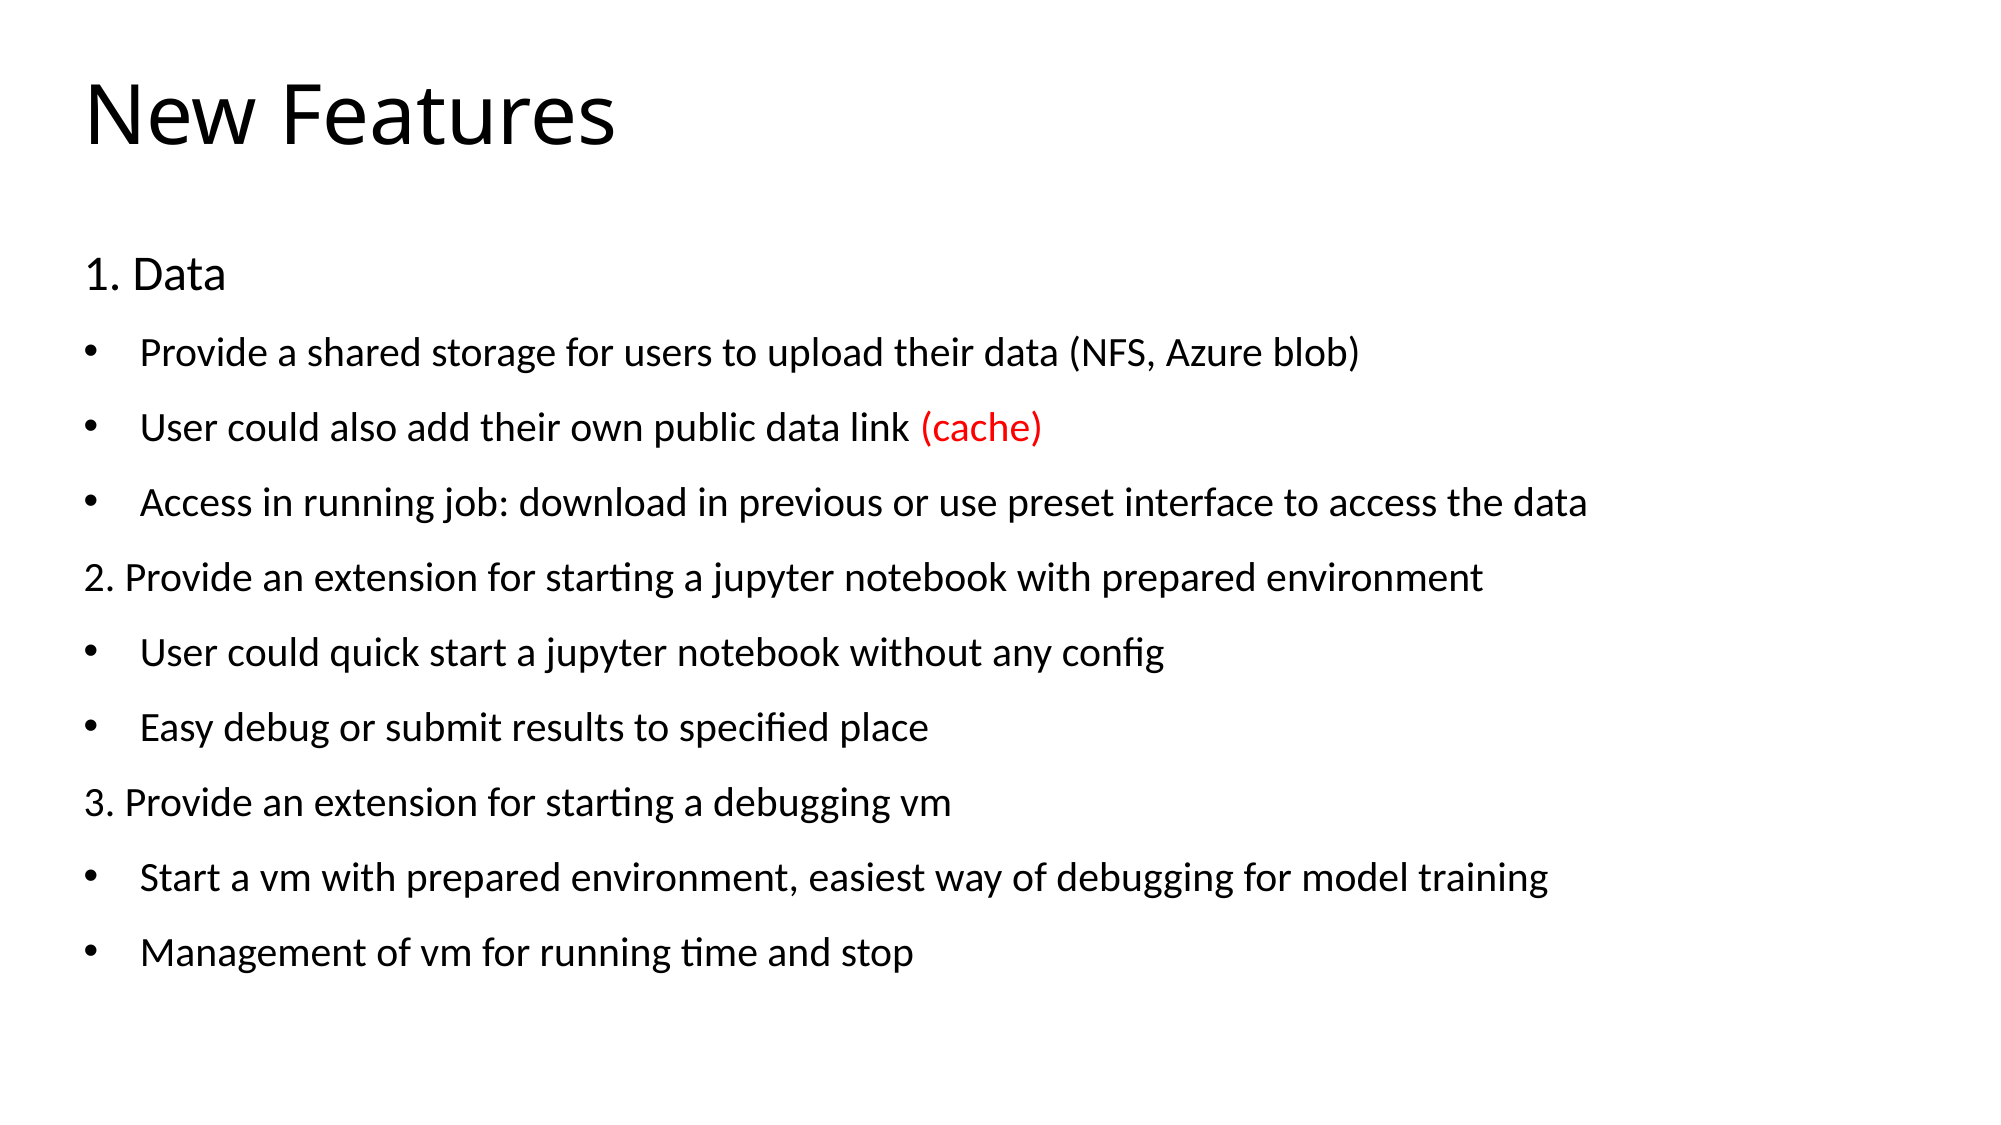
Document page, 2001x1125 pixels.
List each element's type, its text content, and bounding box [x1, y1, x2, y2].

title New Features [68, 50, 1794, 185]
text_box 1. Data Provide a shared storage for users to upload their data (NFS, Azure blob) User could also add their own public data link (cache) Access in running job: download in previous or use preset interface to access the data 2. Provide an extension for starting a jupyter notebook with prepared environment User could quick start a jupyter notebook without any config Easy debug or submit results to specified place 3. Provide an extension for starting a debugging vm Start a vm with prepared environment, easiest way of debugging for model training Management of vm for running time and stop [68, 202, 1699, 1058]
